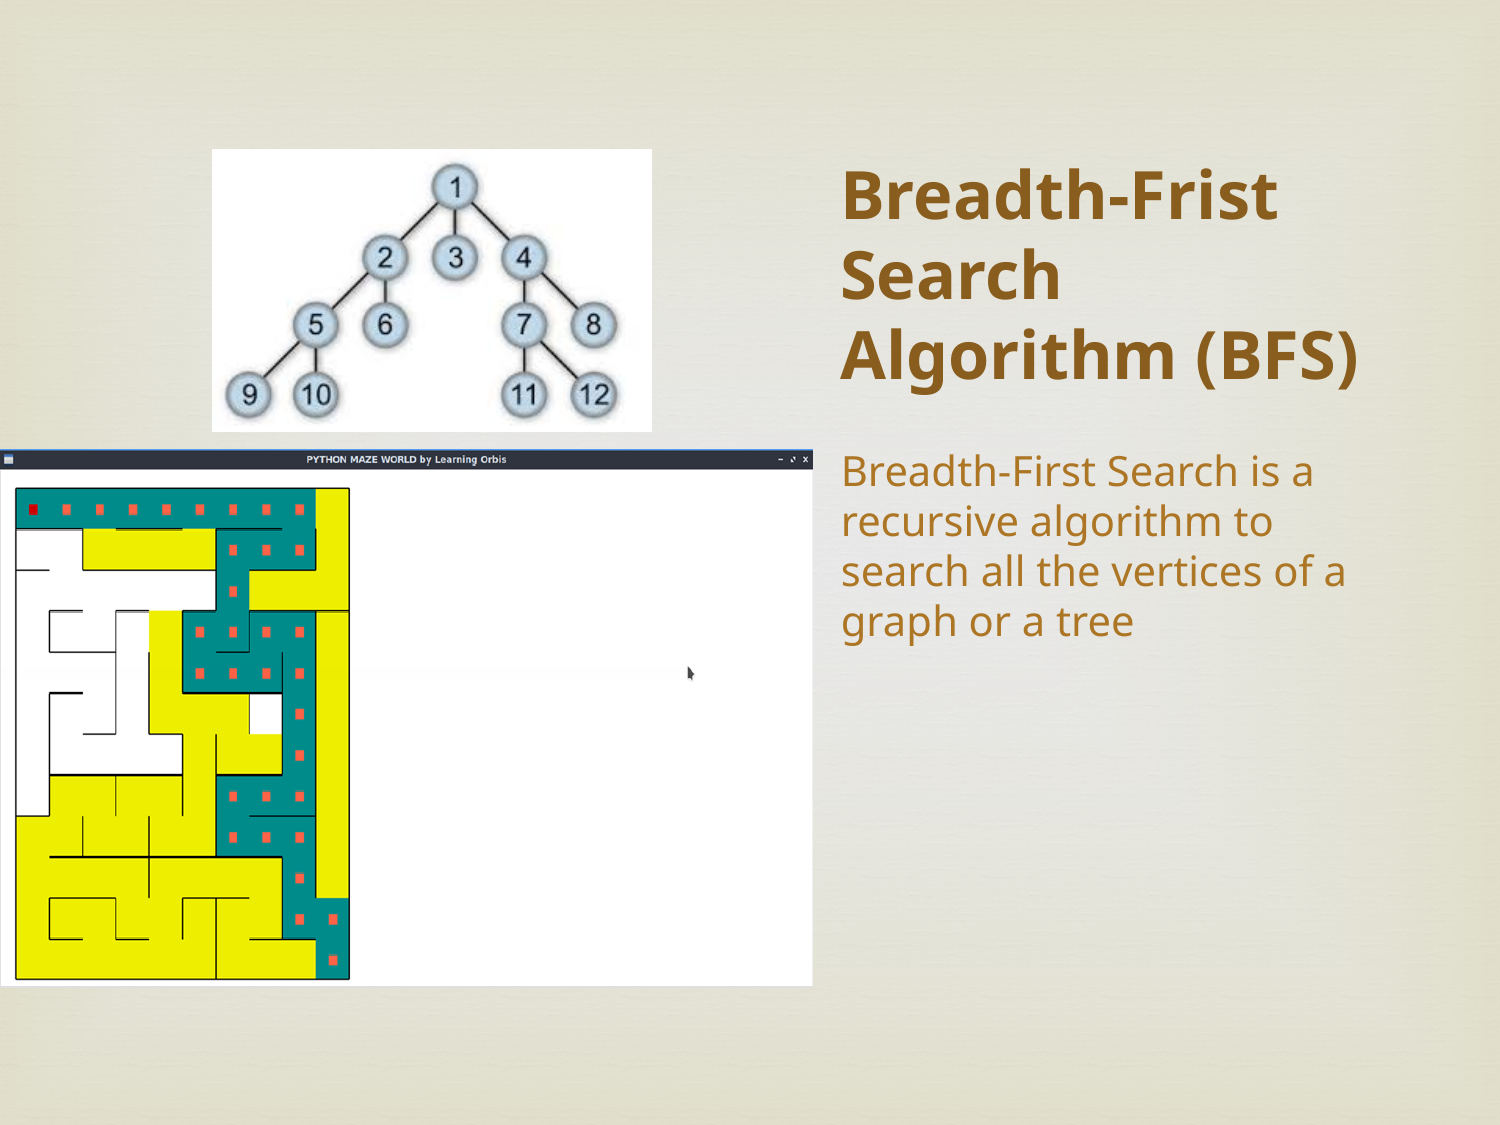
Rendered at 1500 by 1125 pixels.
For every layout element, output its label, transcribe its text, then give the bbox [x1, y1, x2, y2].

picture [0, 449, 813, 988]
title Breadth-Frist Search Algorithm (BFS) [825, 99, 1387, 400]
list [211, 149, 653, 432]
list Breadth-First Search is a recursive algorithm to search all the vertices of a graph or a tree [825, 437, 1386, 900]
